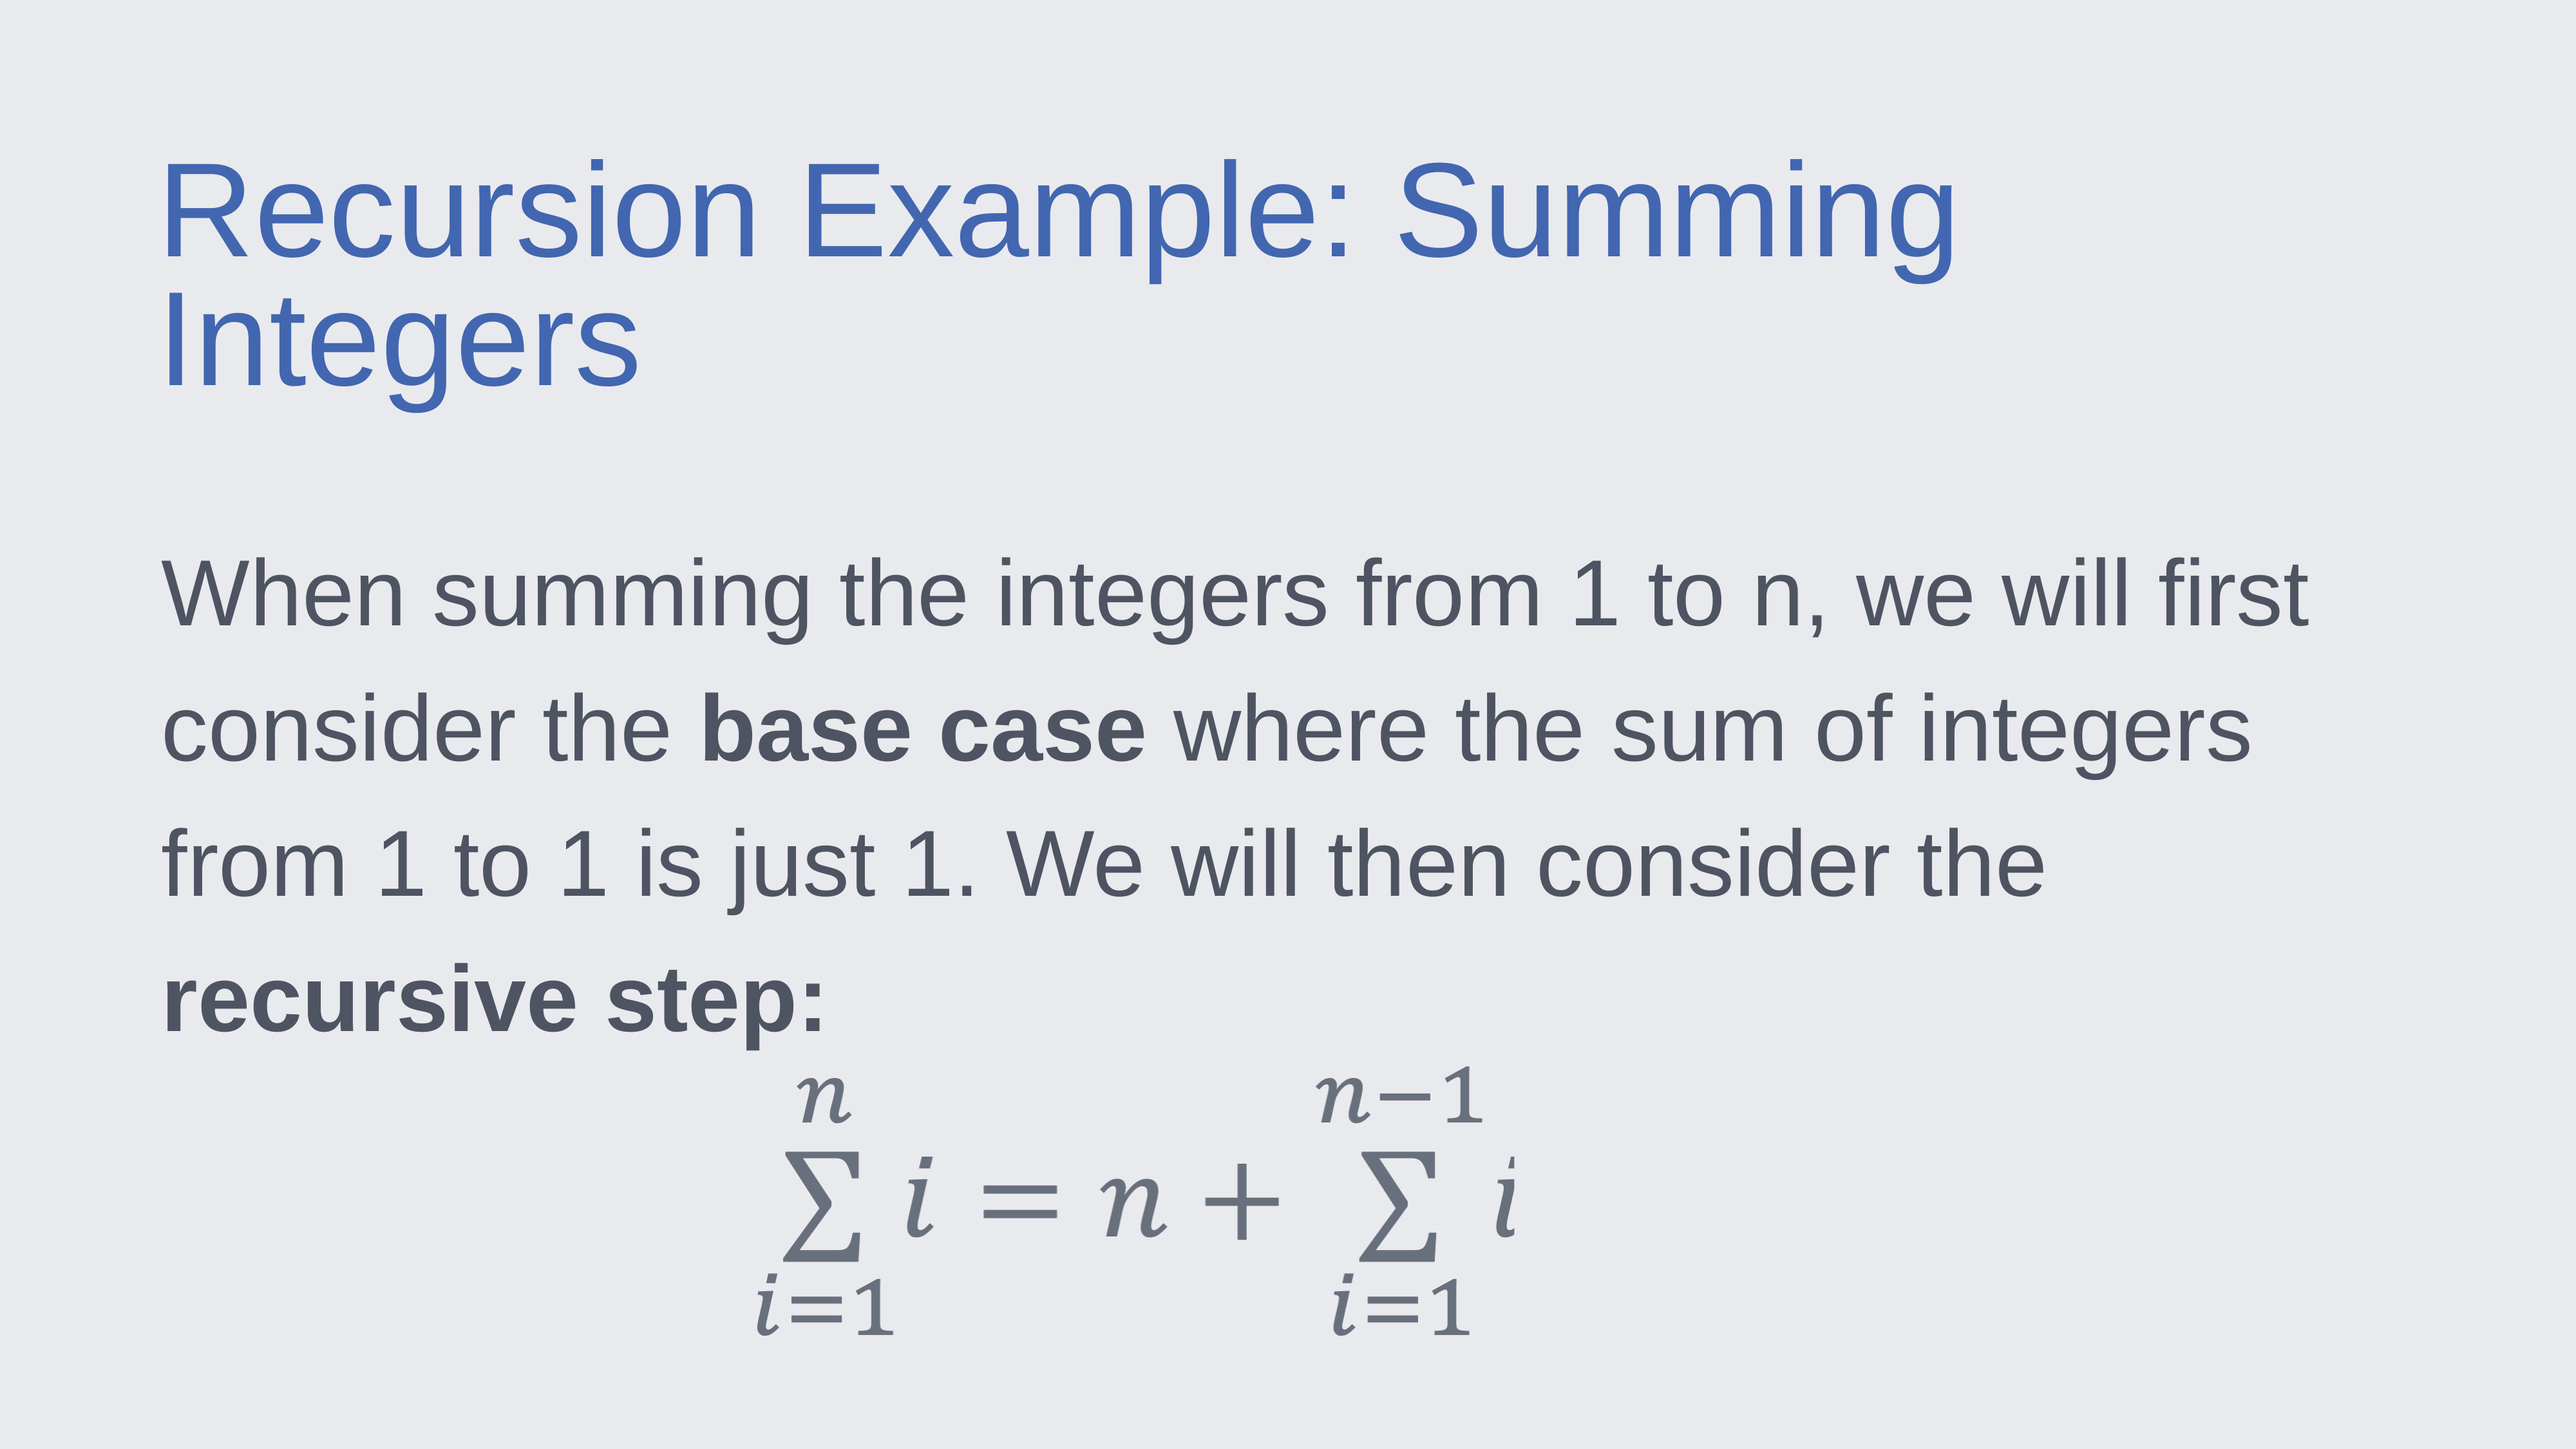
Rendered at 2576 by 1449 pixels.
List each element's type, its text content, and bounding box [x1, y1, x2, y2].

text_box [750, 1049, 1515, 1394]
list Recursion Example: Summing Integers [157, 153, 2412, 985]
list When summing the integers from 1 to n, we will first consider the base case where the sum of integers from 1 to 1 is just 1. We will then consider the recursive step: [161, 509, 2416, 1341]
